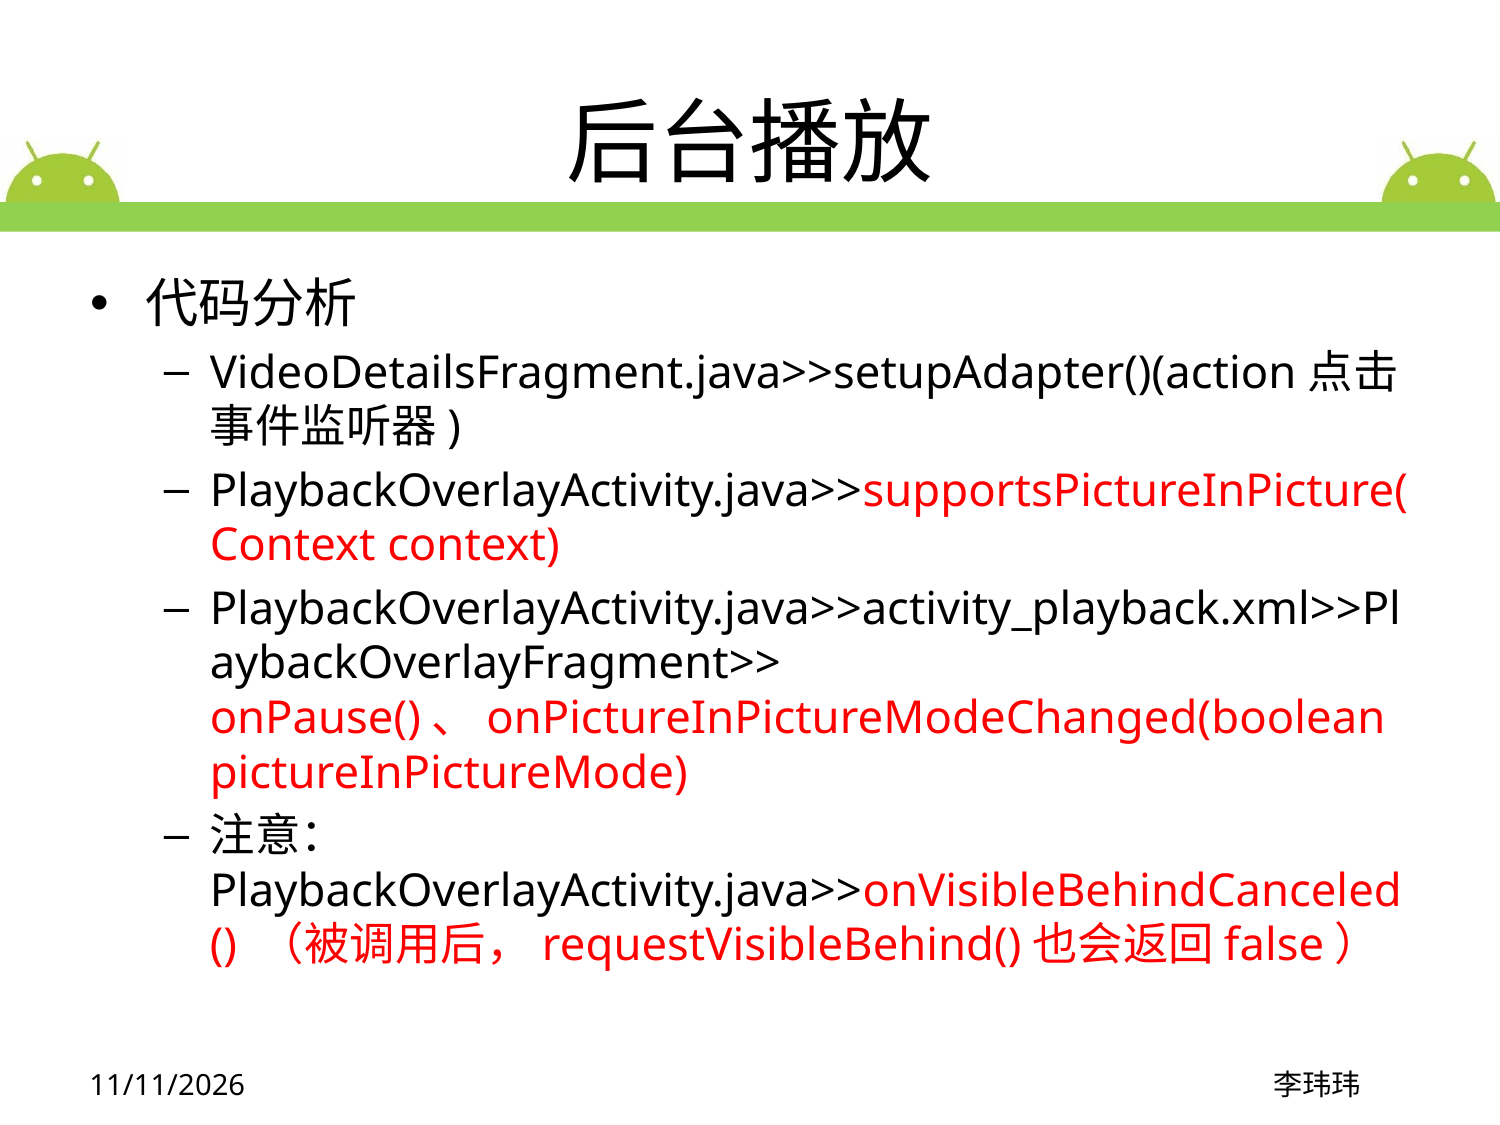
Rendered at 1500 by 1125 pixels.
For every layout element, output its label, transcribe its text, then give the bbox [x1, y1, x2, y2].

title 后台播放 [75, 45, 1425, 233]
picture [1425, 137, 1500, 202]
picture [0, 137, 75, 202]
list 代码分析 VideoDetailsFragment.java>>setupAdapter()(action点击事件监听器) PlaybackOverlayActivity.java>>supportsPictureInPicture(Context context) PlaybackOverlayActivity.java>>activity_playback.xml>>PlaybackOverlayFragment>> onPause()、onPictureInPictureModeChanged(boolean pictureInPictureMode) 注意：PlaybackOverlayActivity.java>>onVisibleBehindCanceled() （被调用后，requestVisibleBehind()也会返回false） [75, 262, 1425, 1005]
